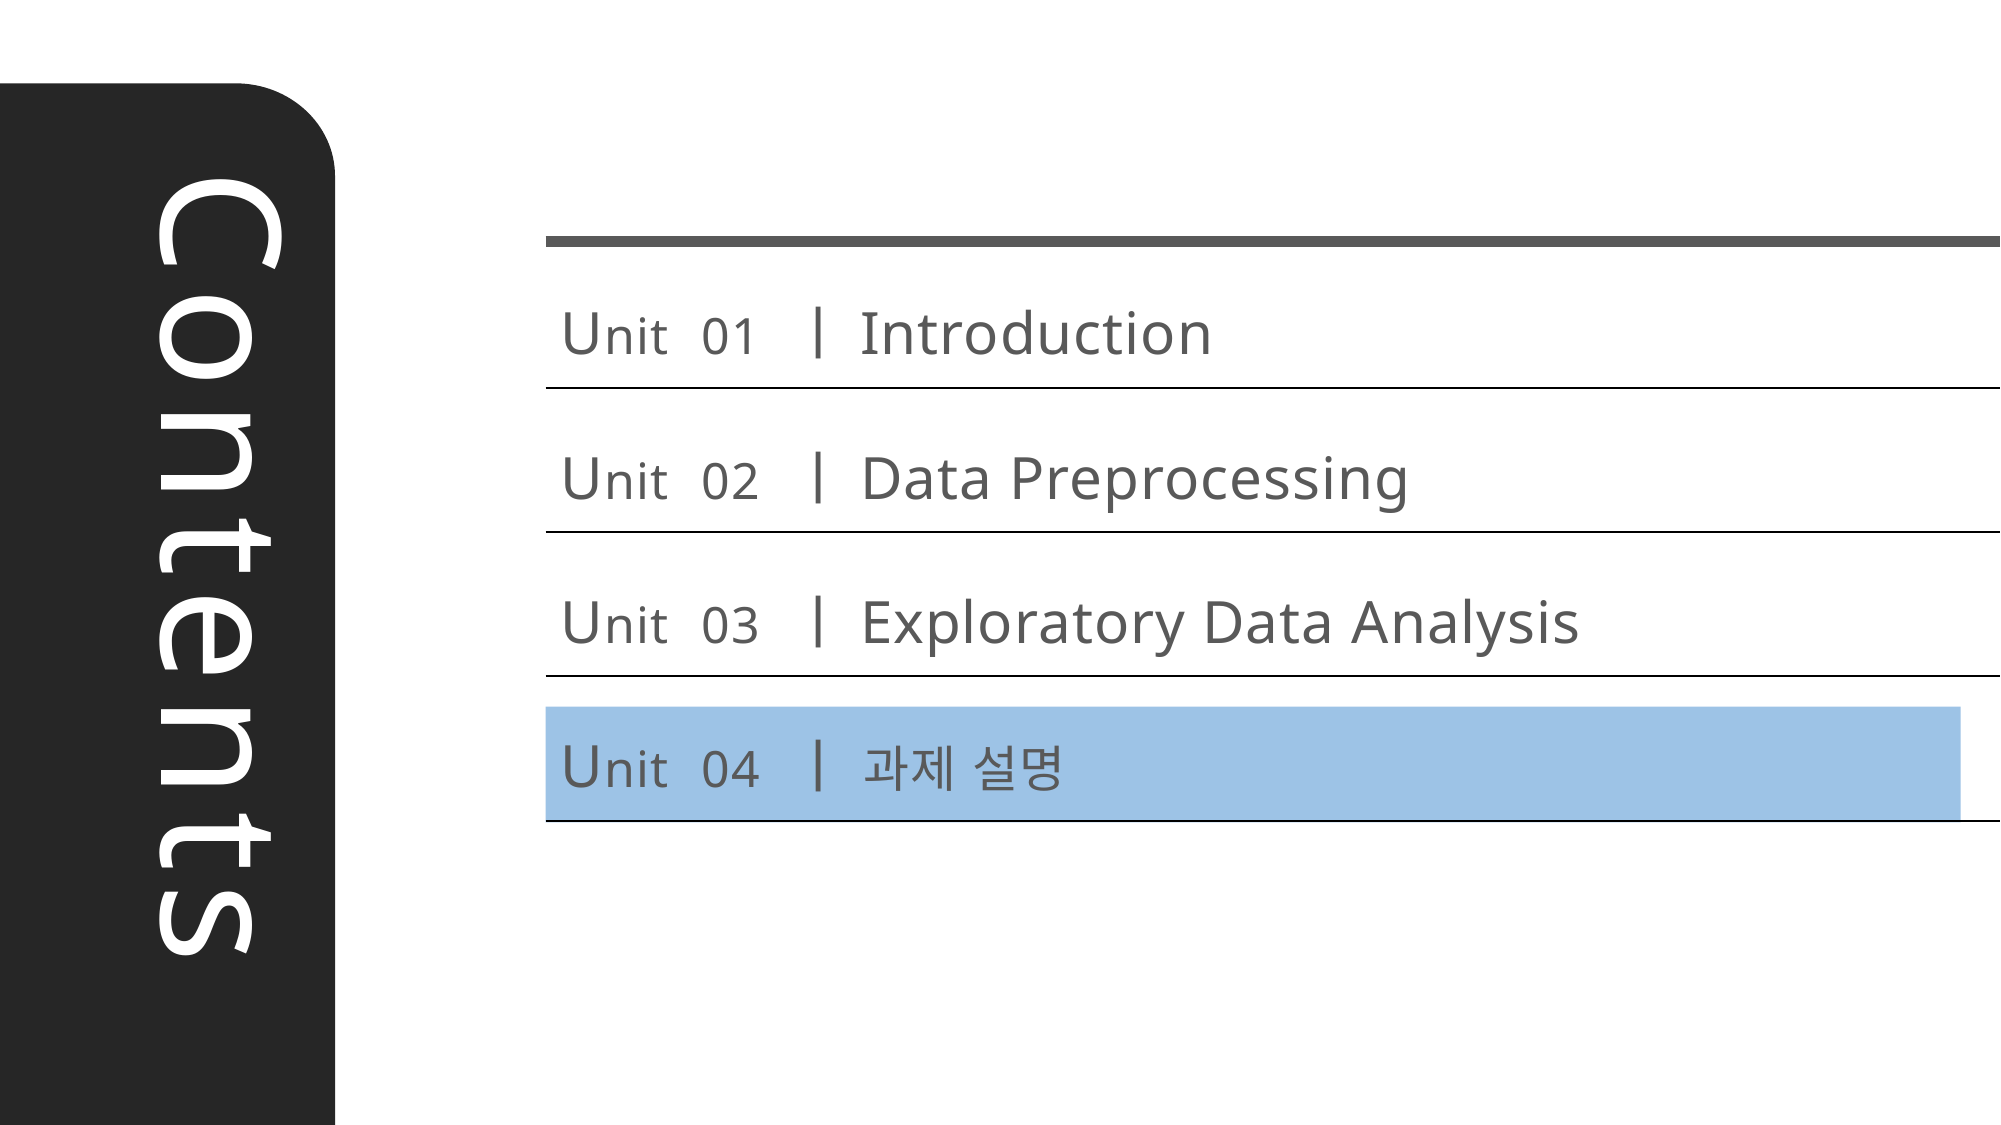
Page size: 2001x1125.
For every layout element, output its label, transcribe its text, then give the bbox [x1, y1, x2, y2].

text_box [545, 273, 2000, 390]
text_box [0, 82, 334, 1125]
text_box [545, 417, 2000, 534]
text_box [545, 562, 2000, 678]
text_box Contents [120, 154, 336, 1125]
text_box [545, 706, 2000, 823]
